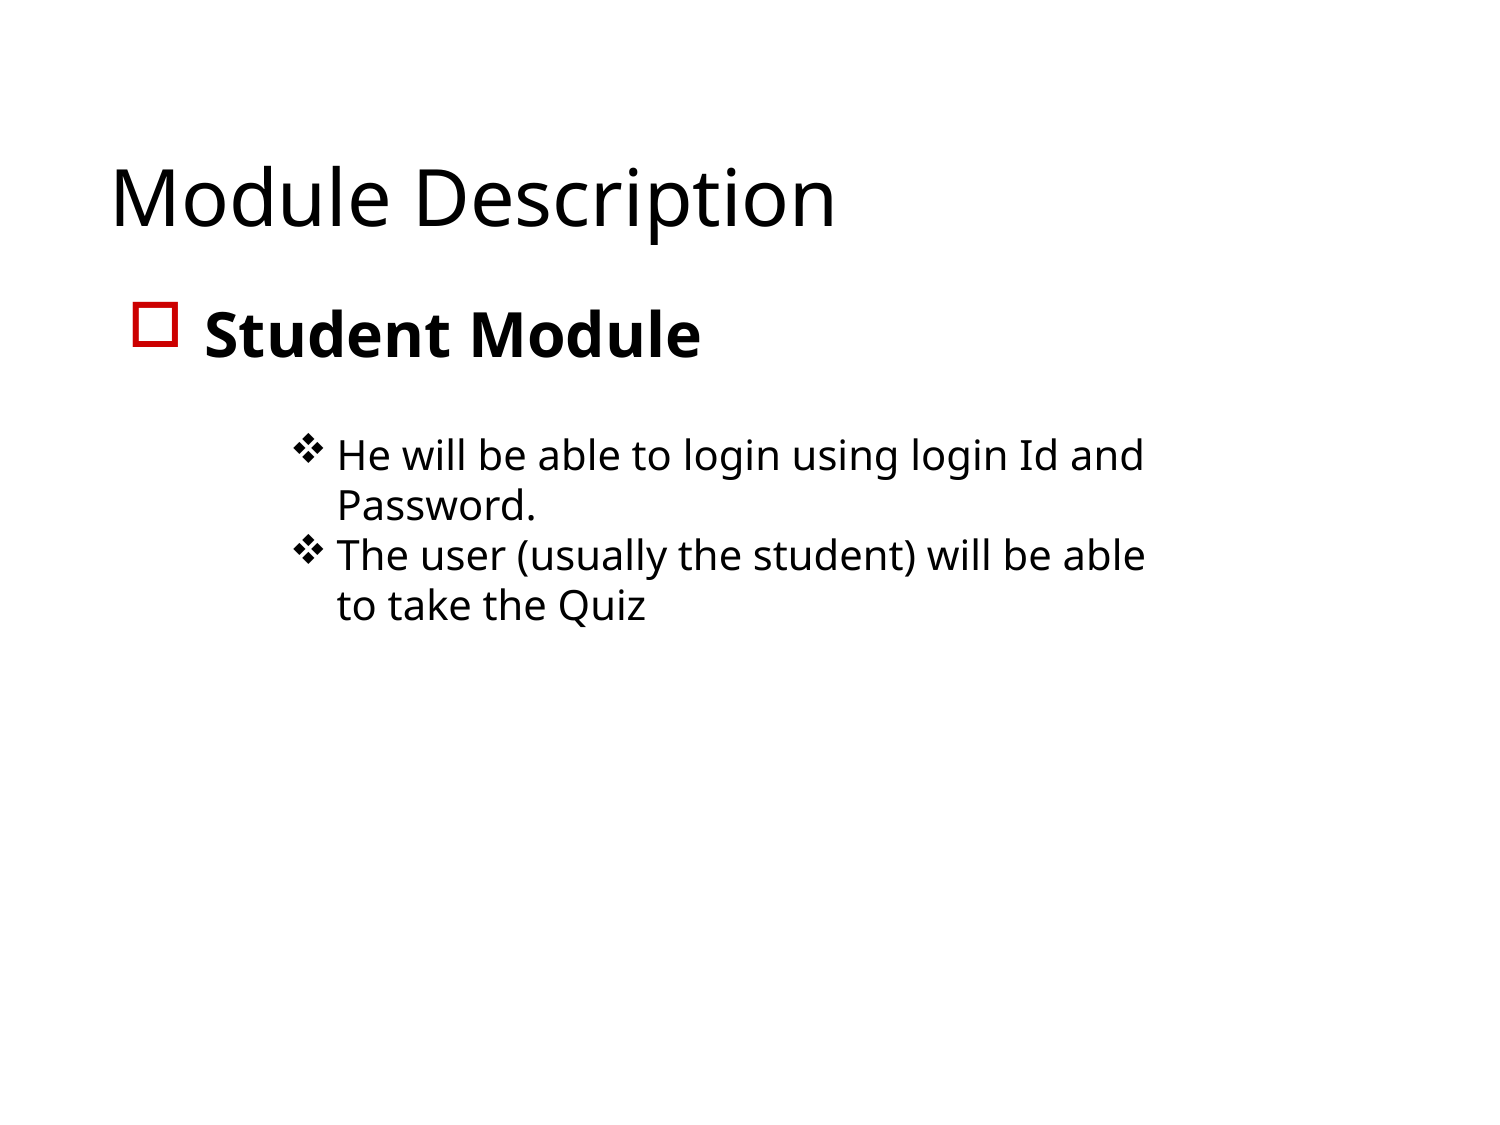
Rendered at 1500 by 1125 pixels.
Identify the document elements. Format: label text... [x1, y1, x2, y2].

list Student Module [112, 287, 1388, 386]
title Module Description [94, 50, 1407, 250]
text_box He will be able to login using login Id and Password. The user (usually the student) will be able to take the Quiz [199, 421, 1163, 687]
